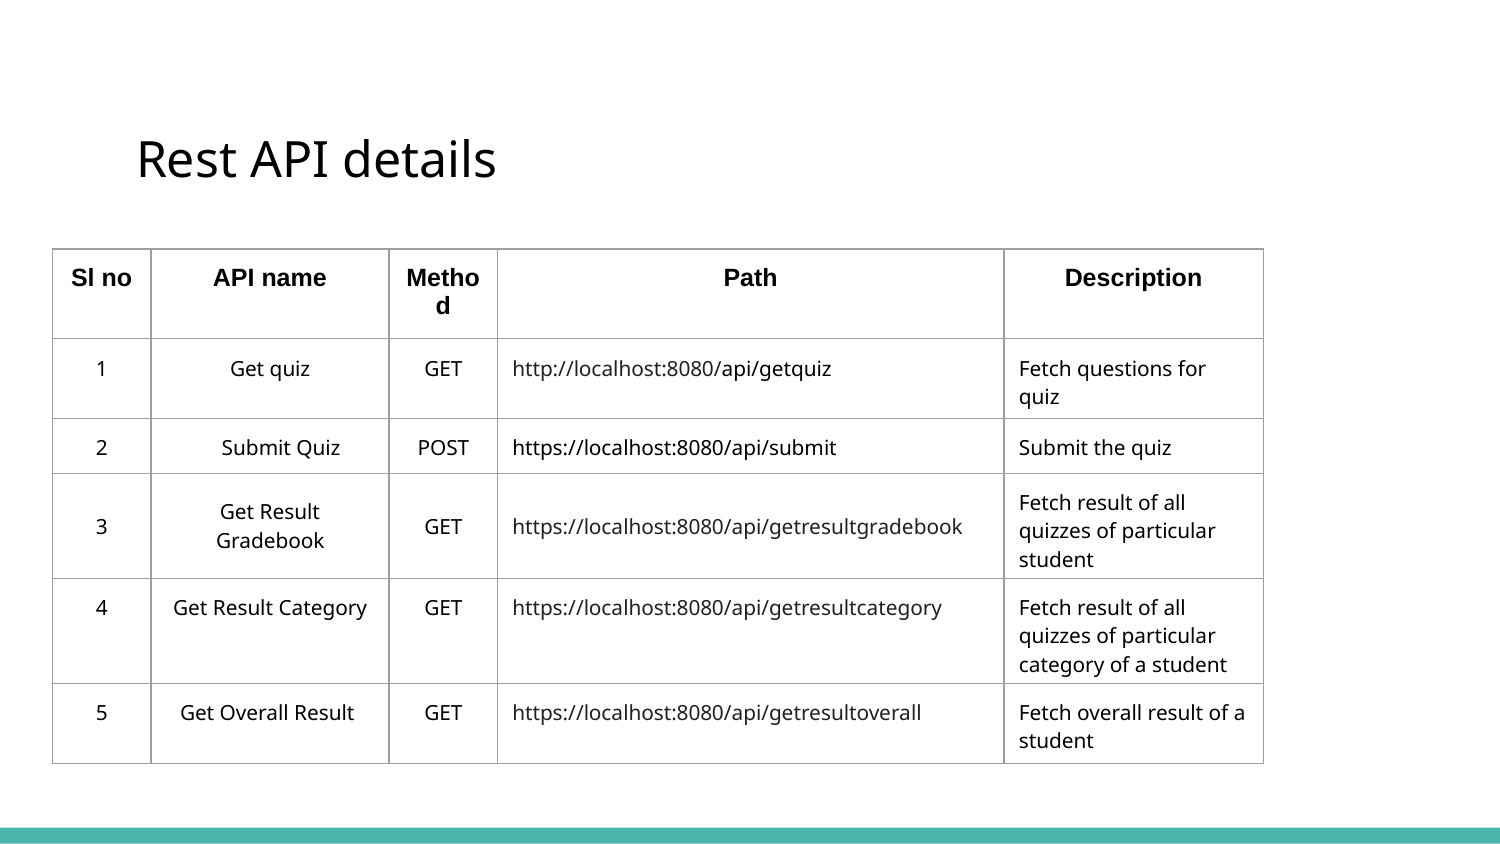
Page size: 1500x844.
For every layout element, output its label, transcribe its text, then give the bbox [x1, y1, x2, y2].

table_header API name [152, 250, 388, 338]
table_header Path [498, 250, 1003, 338]
table_cell POST [390, 419, 497, 473]
table_header Description [1005, 250, 1263, 338]
table_cell GET [390, 474, 497, 578]
table_cell 5 [53, 684, 150, 763]
table_cell Fetch result of all quizzes of particular student [1005, 474, 1263, 578]
table_cell GET [390, 579, 497, 683]
table_cell Get Overall Result [152, 684, 388, 763]
table_cell GET [390, 339, 497, 418]
table_header Sl no [53, 250, 150, 338]
table_cell Fetch overall result of a student [1005, 684, 1263, 763]
table_cell 3 [53, 474, 150, 578]
table_cell https://localhost:8080/api/submit [498, 419, 1003, 473]
table_cell GET [390, 684, 497, 763]
table_cell https://localhost:8080/api/getresultoverall [498, 684, 1003, 763]
table_header Method [390, 250, 497, 338]
table_cell https://localhost:8080/api/getresultgradebook [498, 474, 1003, 578]
table_cell 2 [53, 419, 150, 473]
table_cell http://localhost:8080/api/getquiz [498, 339, 1003, 418]
text_box Rest API details [121, 112, 792, 203]
table_cell Get quiz [152, 339, 388, 418]
table_cell Submit the quiz [1005, 419, 1263, 473]
table_cell Get Result Gradebook [152, 474, 388, 578]
table_cell 1 [53, 339, 150, 418]
table_cell 4 [53, 579, 150, 683]
table_cell https://localhost:8080/api/getresultcategory [498, 579, 1003, 683]
table_cell Get Result Category [152, 579, 388, 683]
table_cell Fetch questions for quiz [1005, 339, 1263, 418]
table_cell Fetch result of all quizzes of particular category of a student [1005, 579, 1263, 683]
table_cell Submit Quiz [152, 419, 388, 473]
